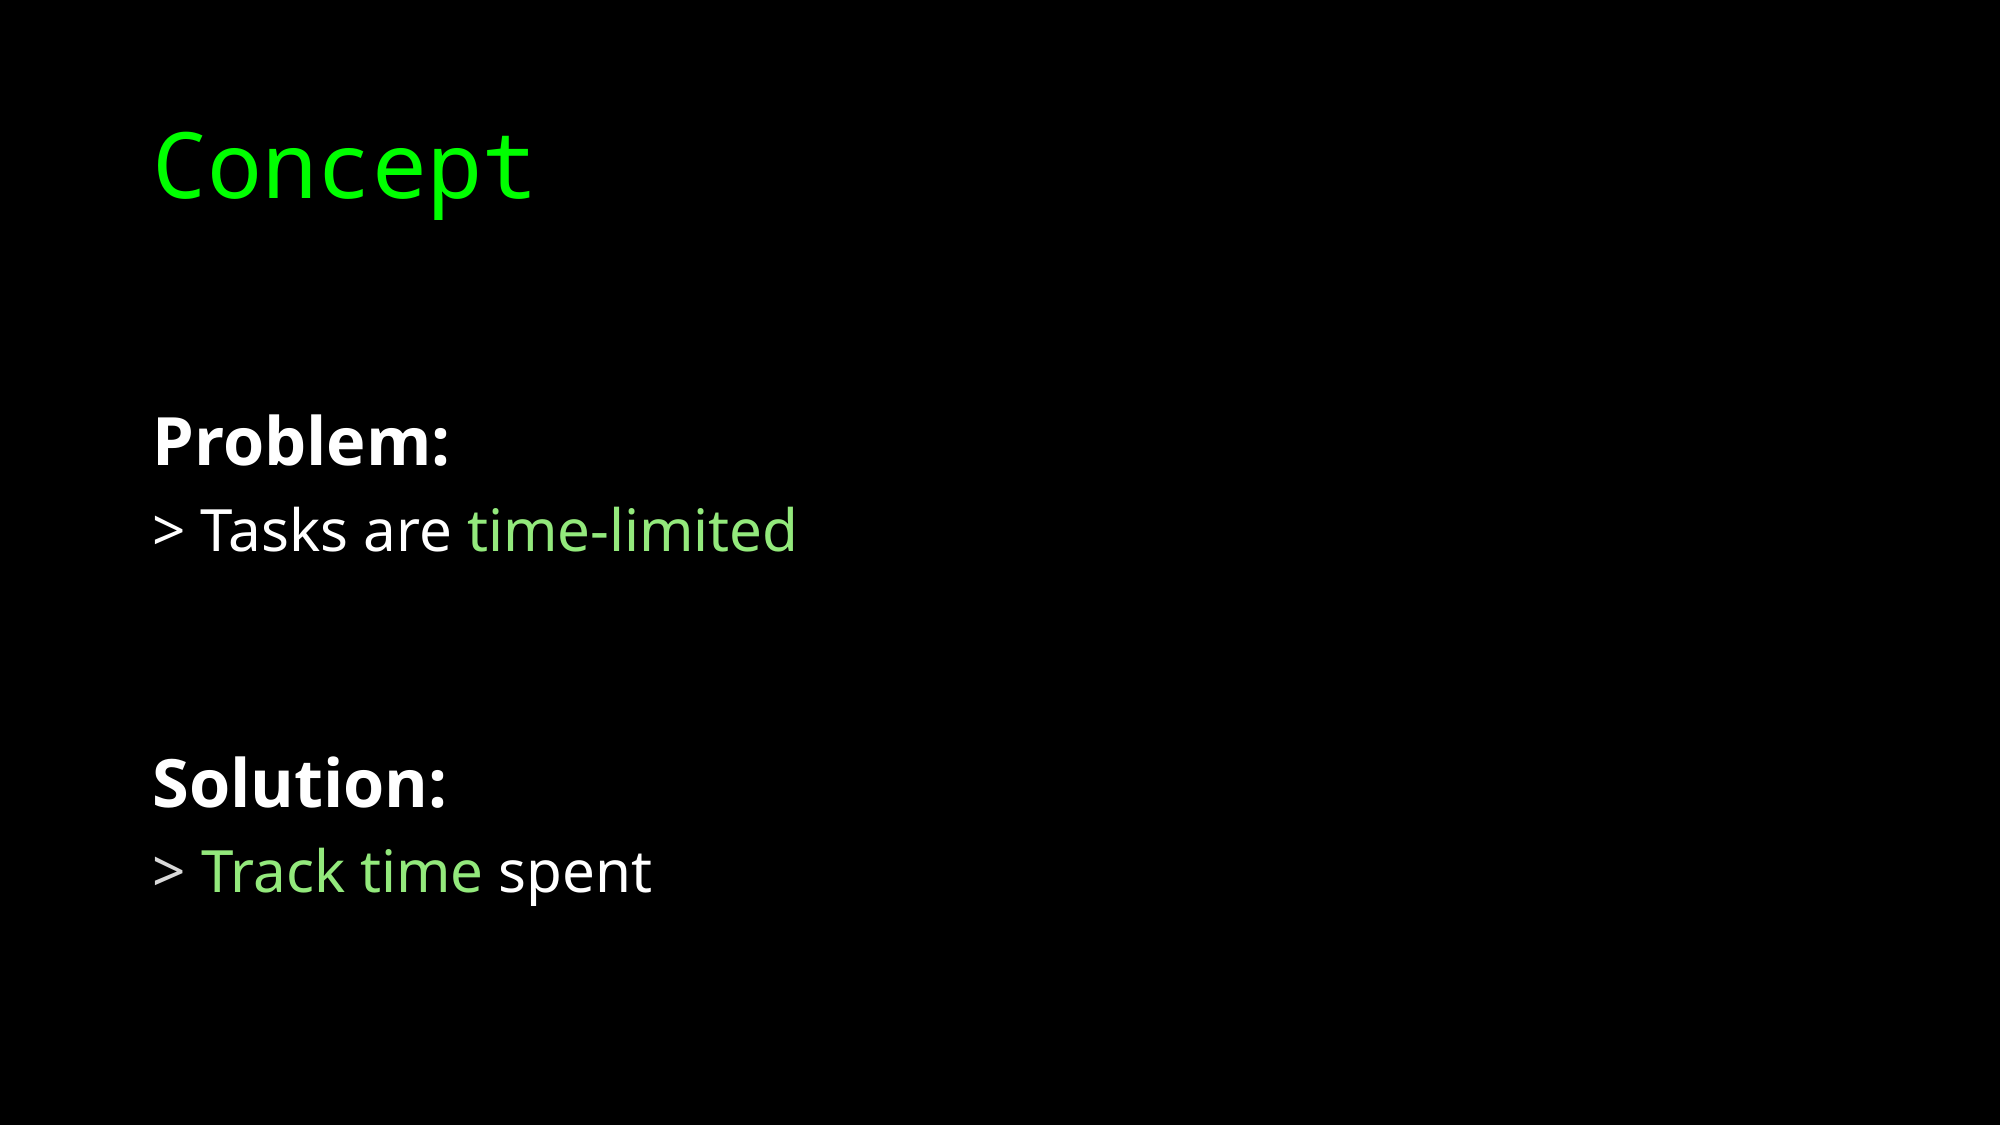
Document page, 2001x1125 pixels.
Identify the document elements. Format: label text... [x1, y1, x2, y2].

title Concept [137, 59, 1863, 278]
list Problem: > Tasks are time-limited Solution: > Track time spent [137, 299, 1863, 1014]
